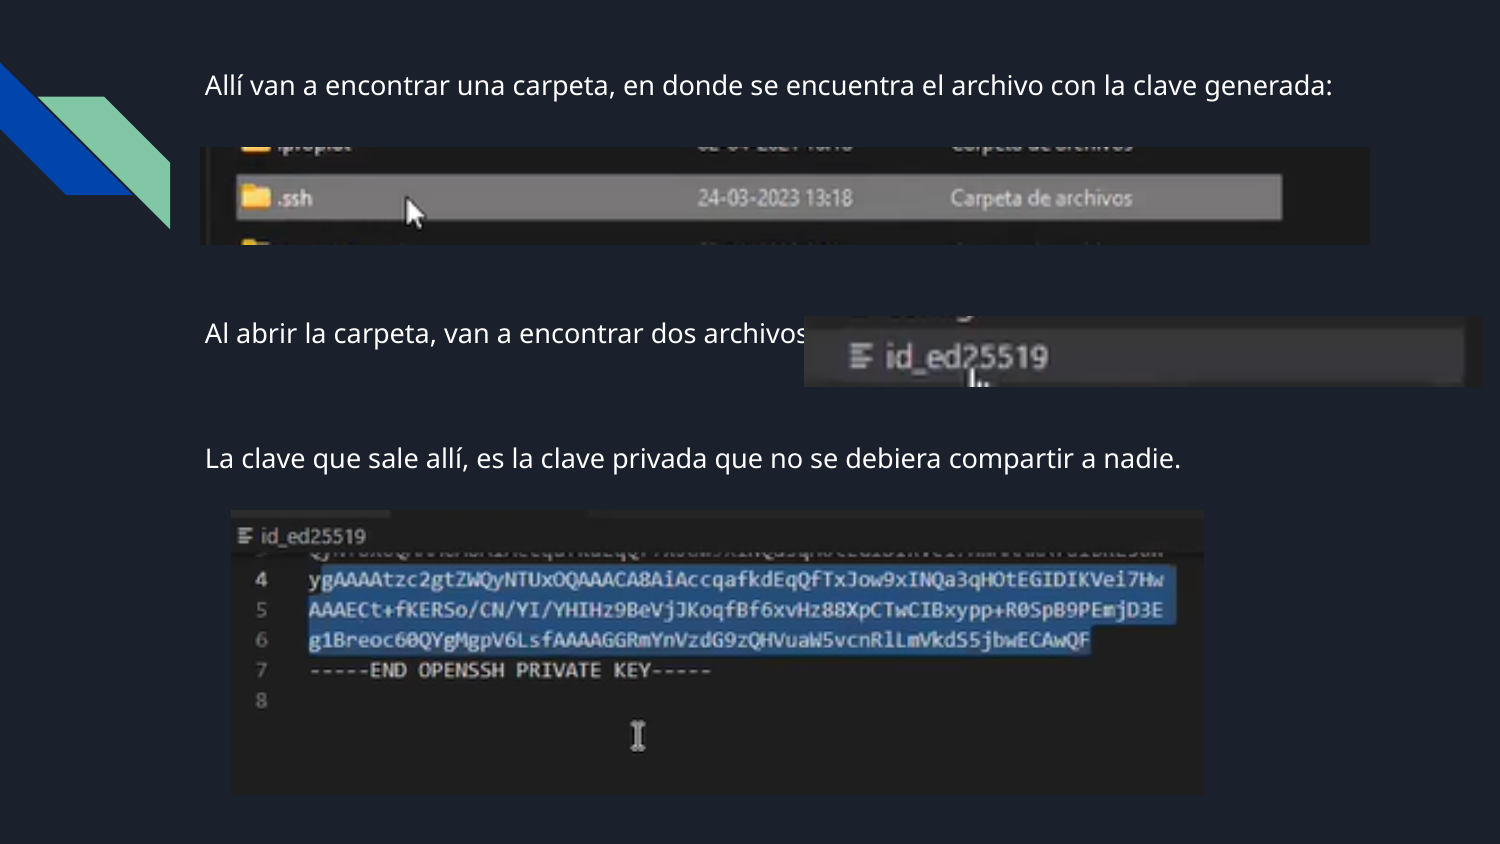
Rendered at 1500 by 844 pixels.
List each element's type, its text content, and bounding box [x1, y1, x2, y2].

picture [200, 147, 1370, 245]
picture [804, 316, 1483, 387]
picture [231, 510, 1204, 795]
list Allí van a encontrar una carpeta, en donde se encuentra el archivo con la clave generada: Al abrir la carpeta, van a encontrar dos archivos: La clave que sale allí, es la clave privada que no se debiera compartir a nadie. [190, 48, 1420, 719]
